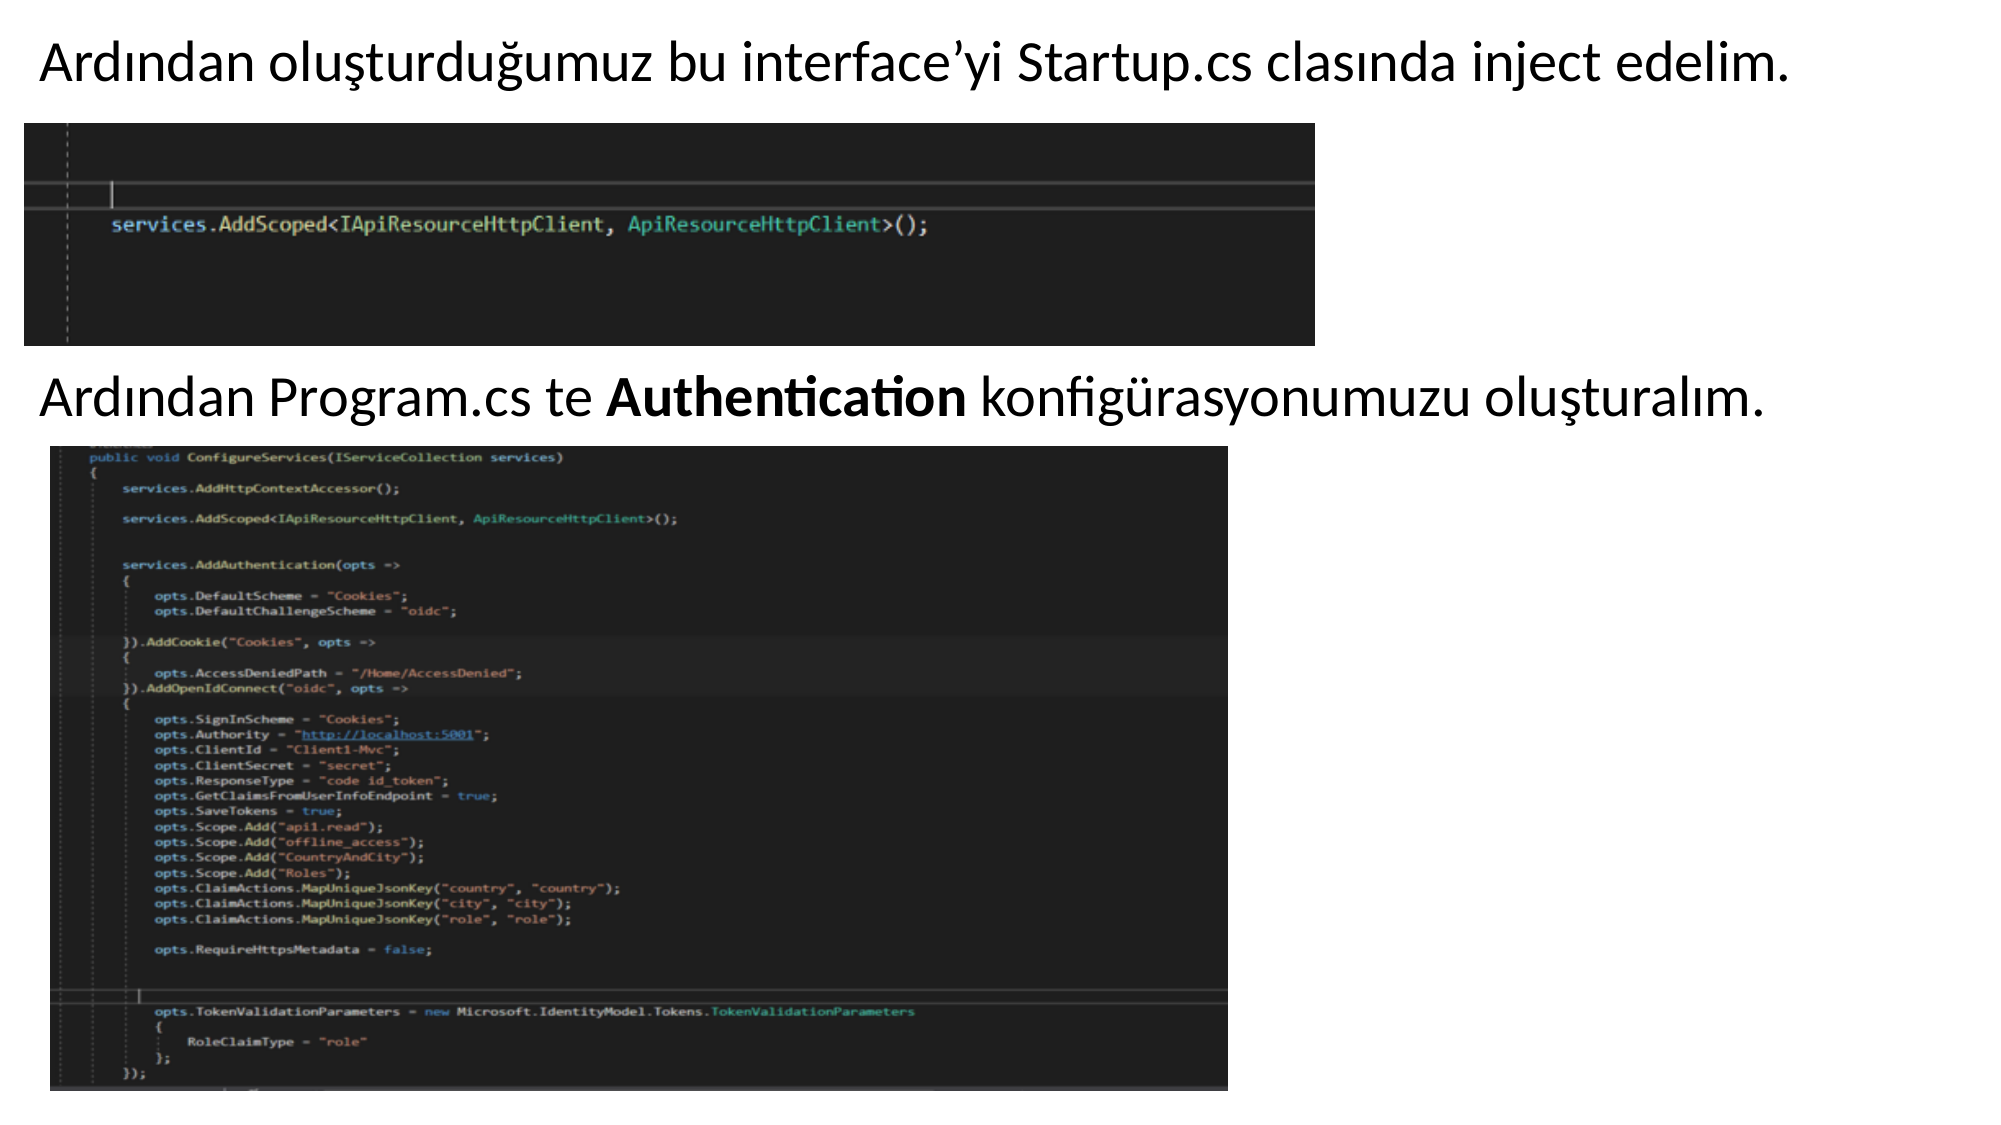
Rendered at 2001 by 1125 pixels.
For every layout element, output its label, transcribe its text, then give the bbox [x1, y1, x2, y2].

list Ardından oluşturduğumuz bu interface’yi Startup.cs clasında inject edelim. Ardından Program.cs te Authentication konfigürasyonumuzu oluşturalım. [24, 23, 1978, 1110]
picture [24, 123, 1315, 346]
picture [50, 446, 1228, 1091]
